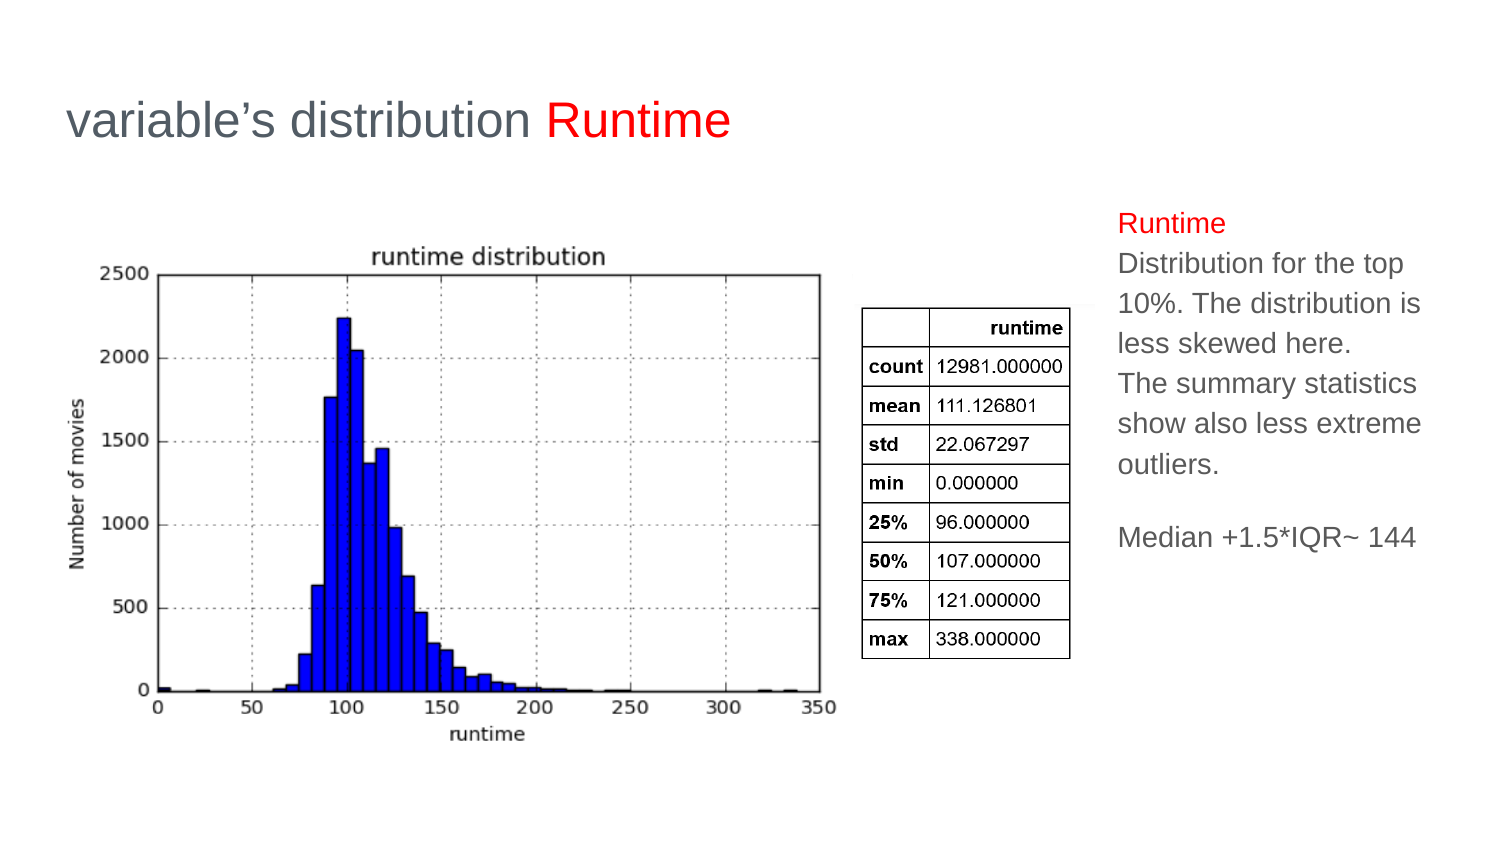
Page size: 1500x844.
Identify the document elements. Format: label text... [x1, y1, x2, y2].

list Runtime Distribution for the top 10%. The distribution is less skewed here. The summary statistics show also less extreme outliers. Median +1.5*IQR~ 144 [1102, 189, 1449, 750]
title variable’s distribution Runtime [51, 72, 1449, 167]
picture [44, 224, 1096, 751]
